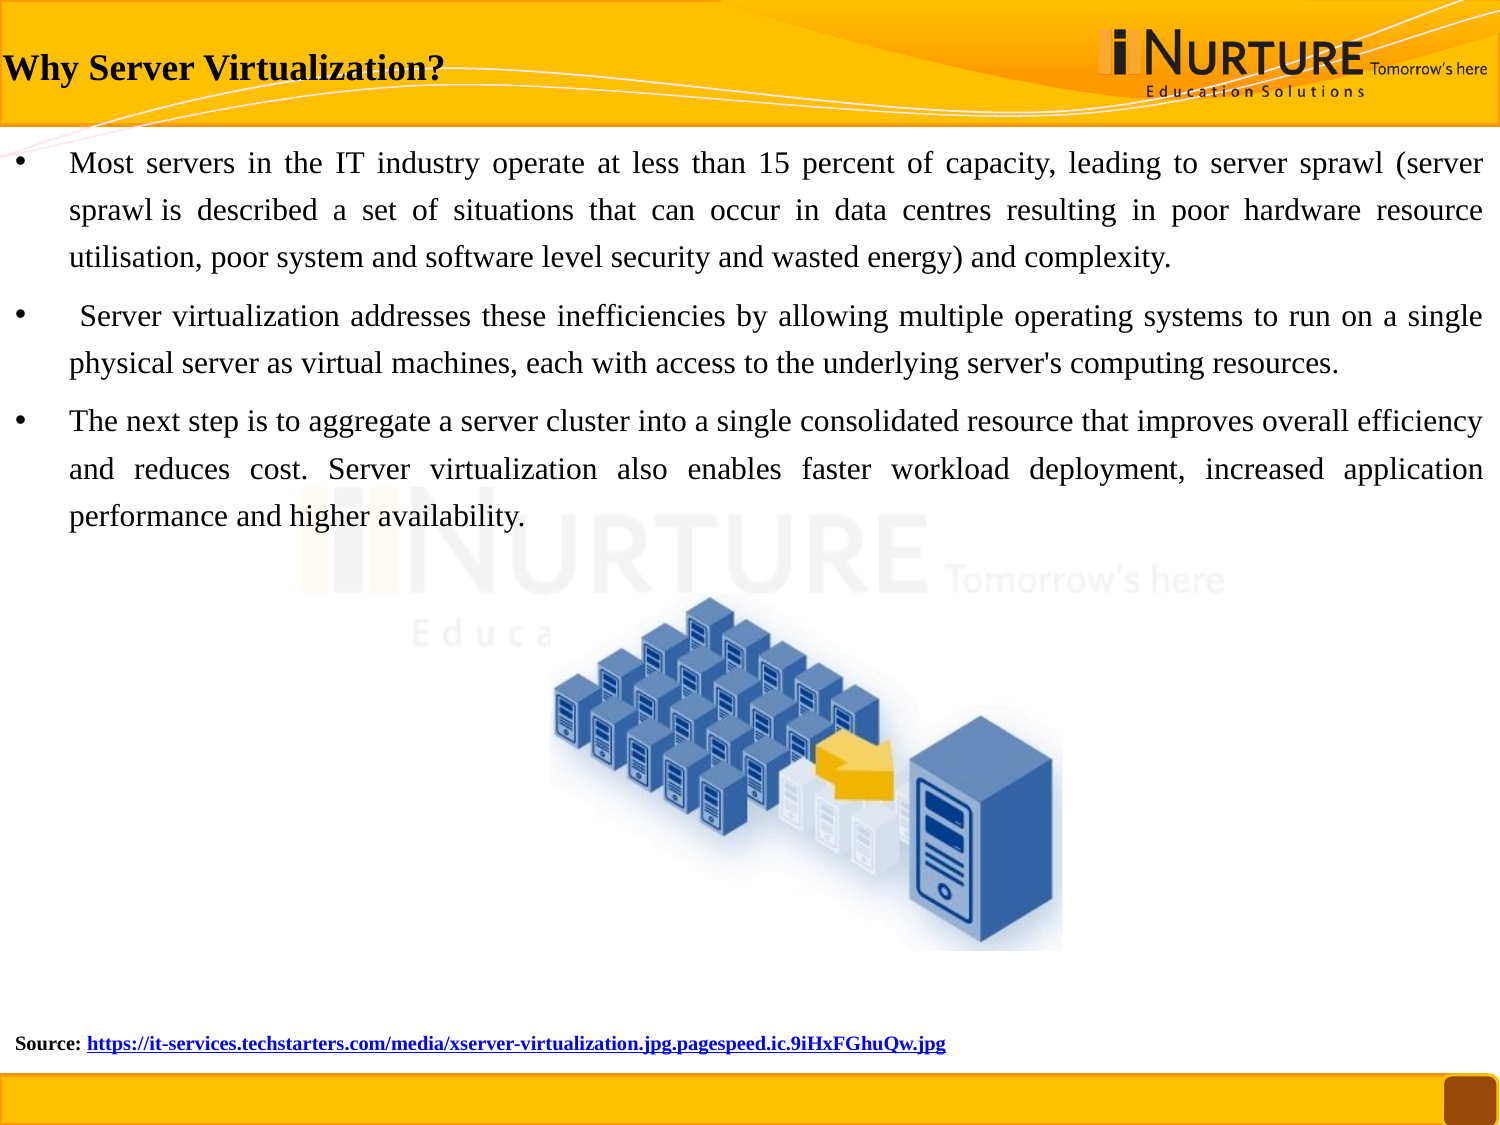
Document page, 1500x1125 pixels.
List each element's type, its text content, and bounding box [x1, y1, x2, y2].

list Most servers in the IT industry operate at less than 15 percent of capacity, leading to server sprawl (server sprawl is described a set of situations that can occur in data centres resulting in poor hardware resource utilisation, poor system and software level security and wasted energy) and complexity. Server virtualization addresses these inefficiencies by allowing multiple operating systems to run on a single physical server as virtual machines, each with access to the underlying server's computing resources. The next step is to aggregate a server cluster into a single consolidated resource that improves overall efficiency and reduces cost. Server virtualization also enables faster workload deployment, increased application performance and higher availability. Source: https://it-services.techstarters.com/media/xserver-virtualization.jpg.pagespeed.ic.9iHxFGhuQw.jpg [0, 125, 1500, 1063]
text_box Why Server Virtualization? [0, 35, 461, 96]
picture [1099, 29, 1487, 97]
picture [549, 593, 1063, 951]
